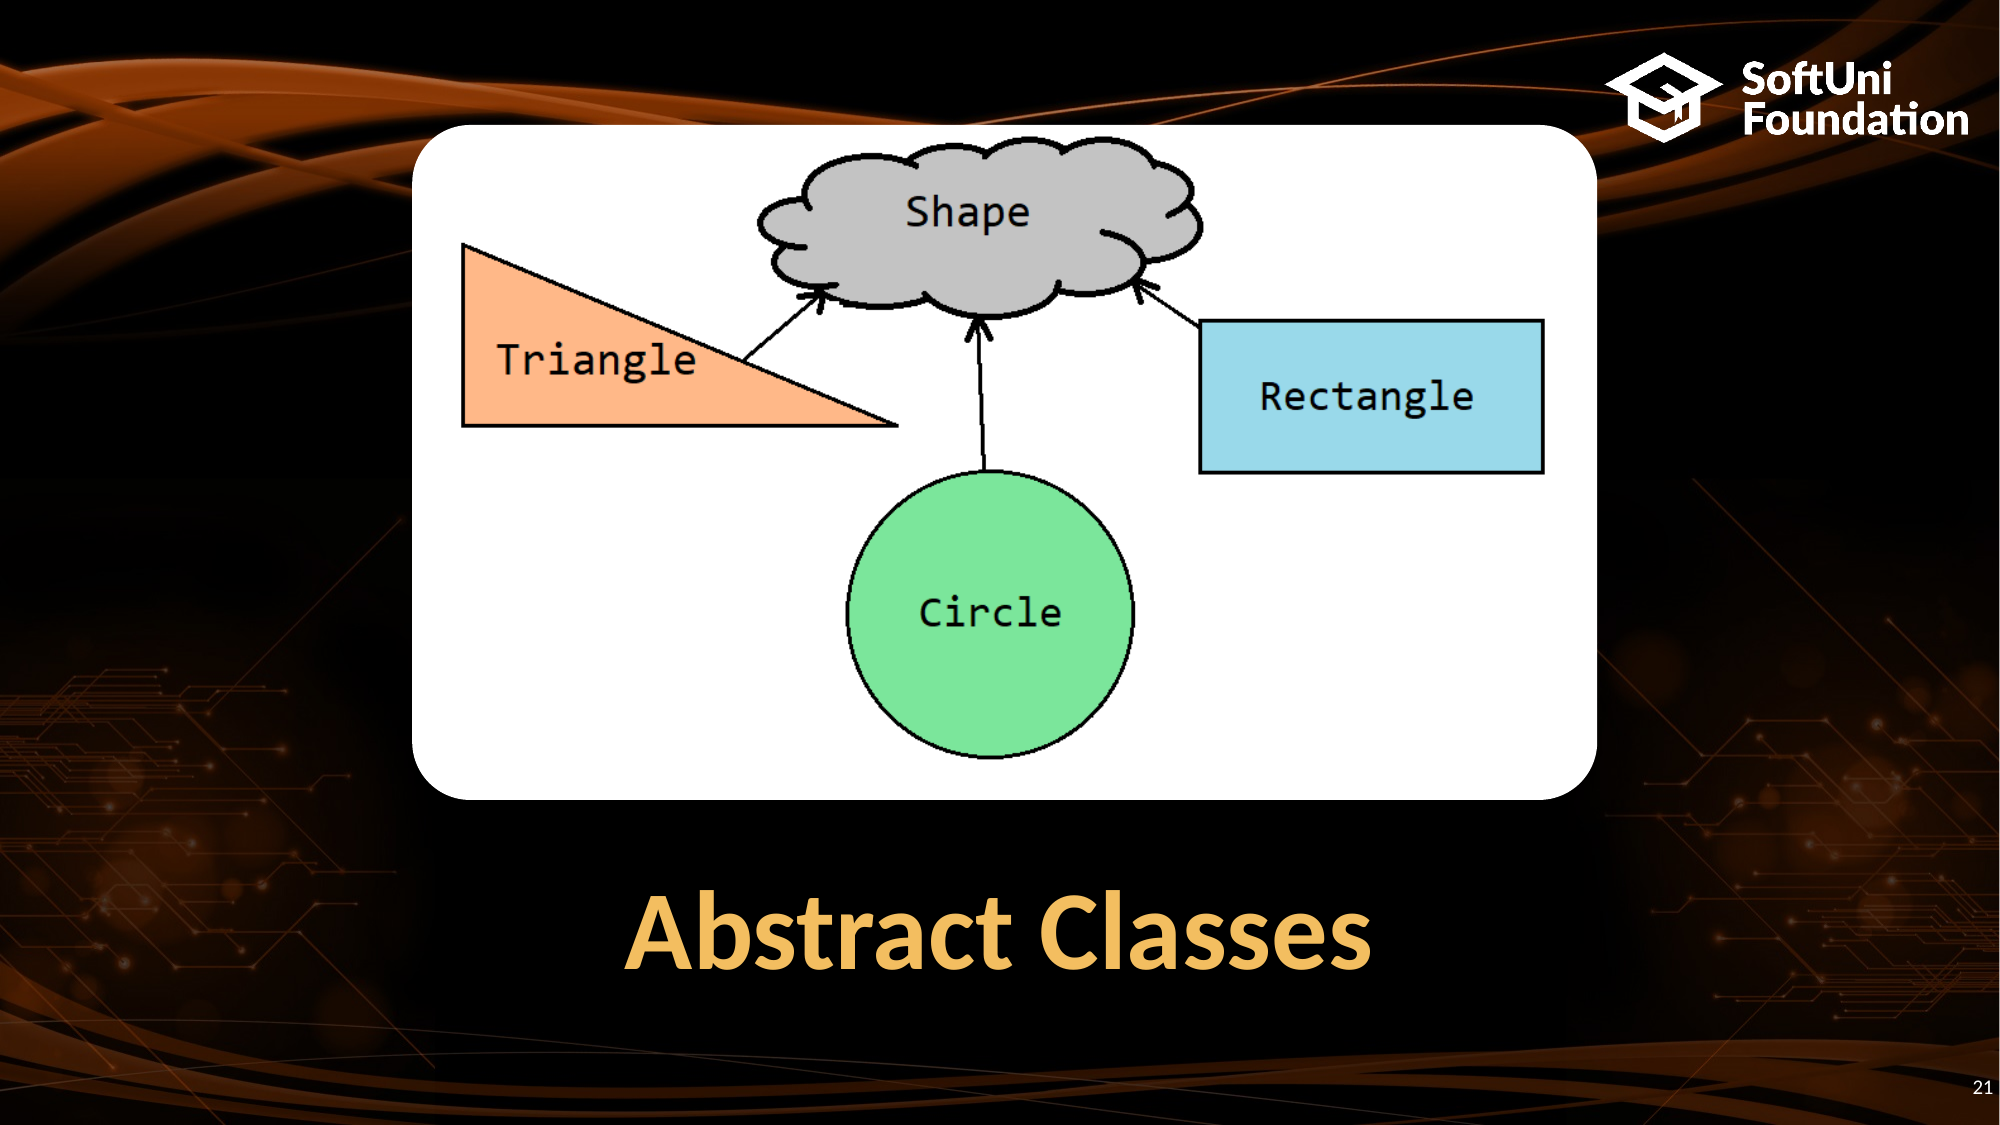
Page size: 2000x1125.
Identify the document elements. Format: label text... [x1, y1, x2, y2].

title Abstract Classes [266, 865, 1733, 1000]
slide_number 21 [1929, 1070, 2000, 1103]
picture [0, 0, 2000, 1125]
